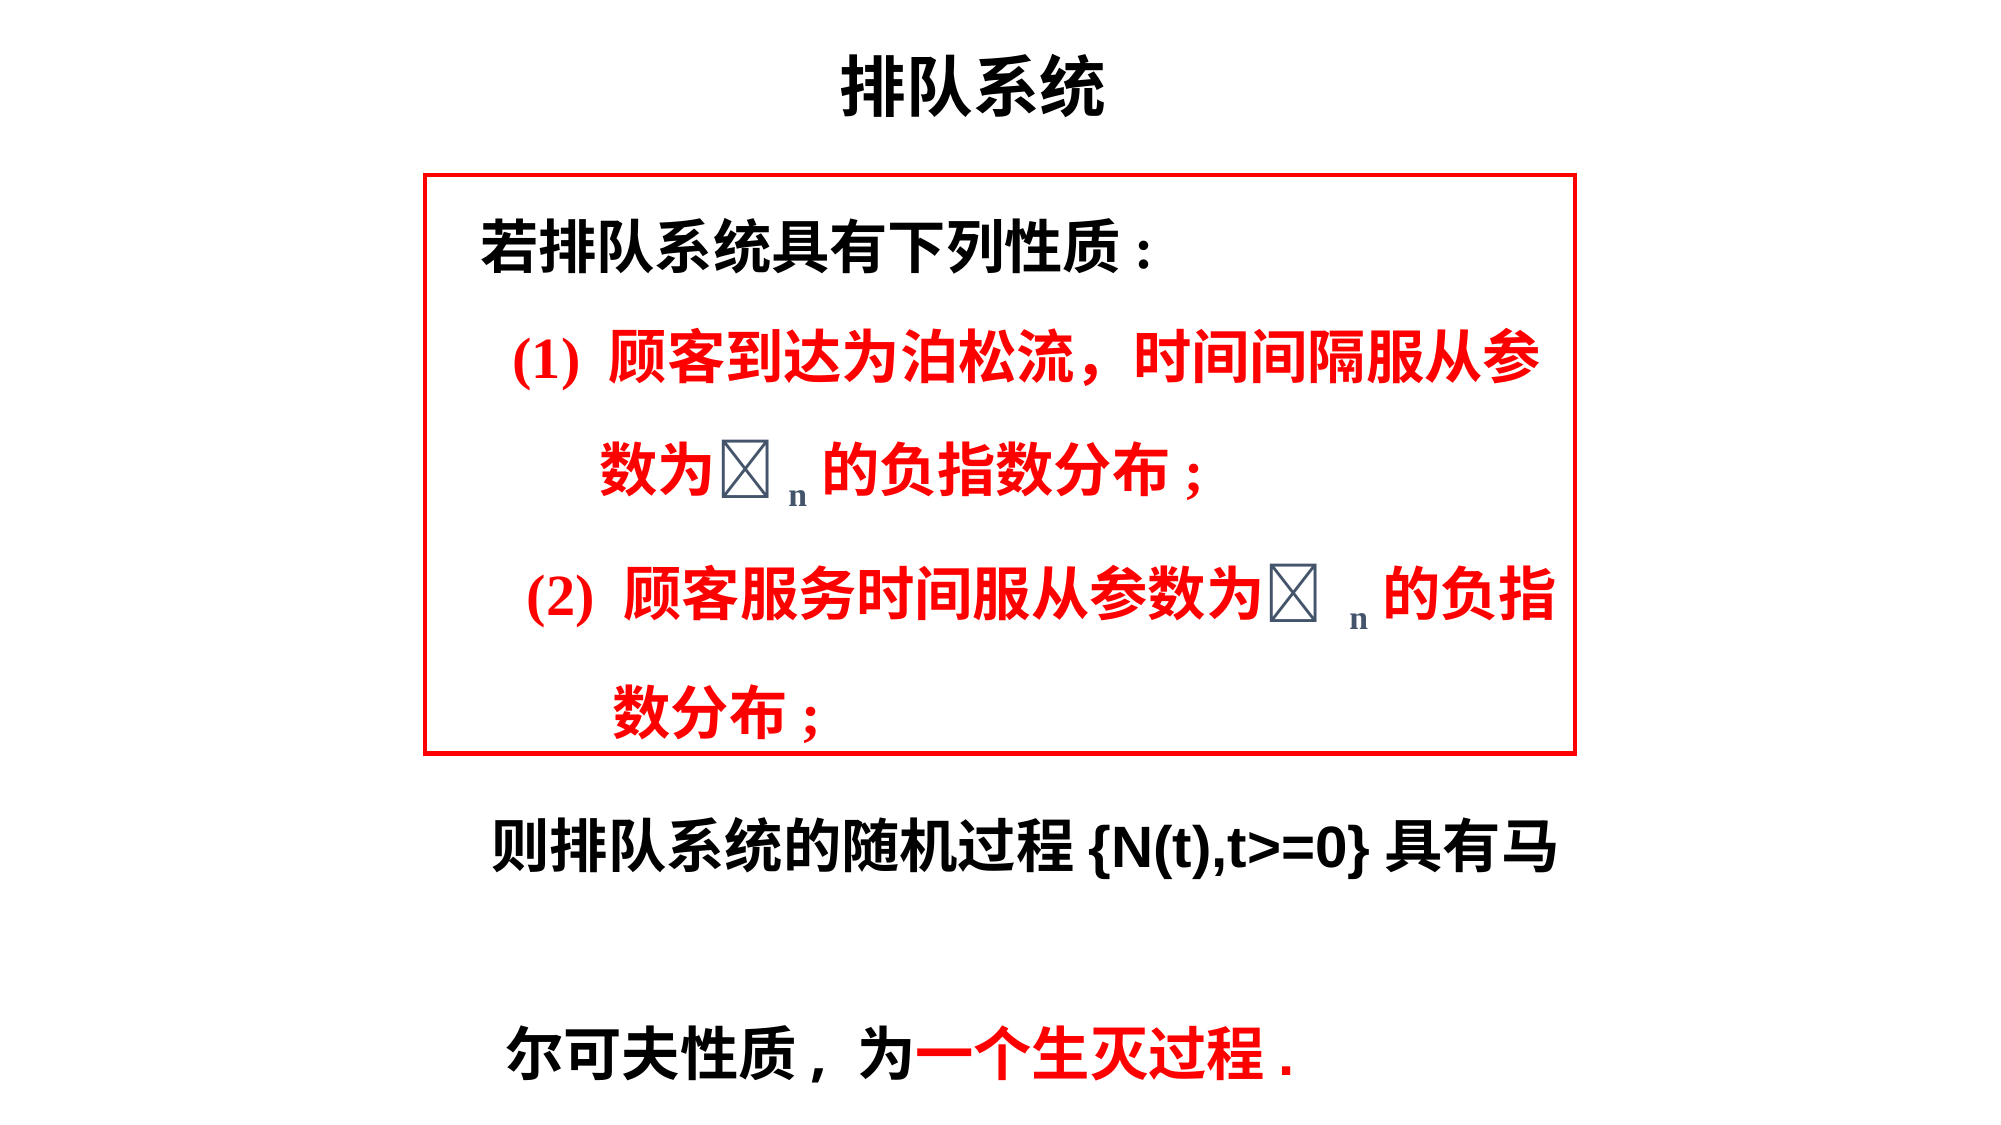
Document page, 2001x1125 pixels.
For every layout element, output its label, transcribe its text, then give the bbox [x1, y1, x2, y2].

text_box 排队系统 [824, 37, 1413, 133]
text_box 则排队系统的随机过程{N(t),t>=0}具有马 尔可夫性质, 为一个生灭过程. [449, 773, 1575, 1095]
text_box 若排队系统具有下列性质: (1) 顾客到达为泊松流，时间间隔服从参 数为n的负指数分布; (2) 顾客服务时间服从参数为 n的负指 数分布; [425, 174, 1575, 754]
